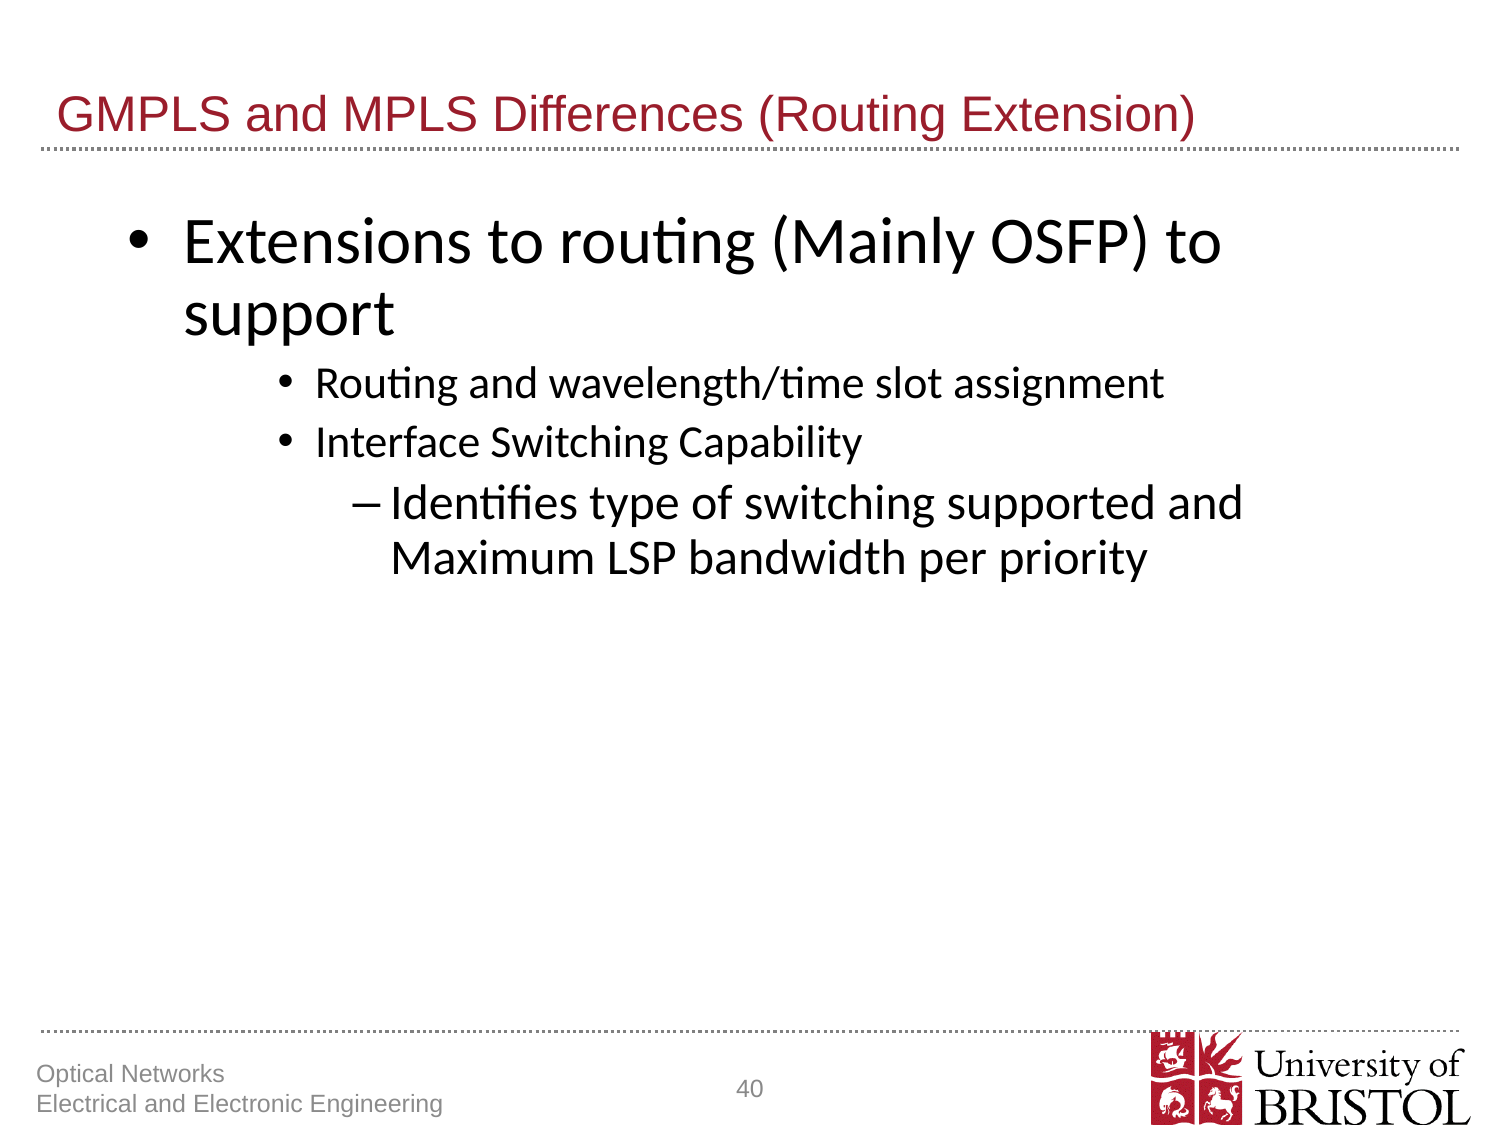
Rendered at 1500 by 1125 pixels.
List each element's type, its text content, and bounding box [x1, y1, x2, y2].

picture [1151, 1032, 1471, 1125]
footer Optical Networks Electrical and Electronic Engineering [21, 1057, 656, 1118]
list Extensions to routing (Mainly OSFP) to support Routing and wavelength/time slot assignment Interface Switching Capability Identifies type of switching supported and Maximum LSP bandwidth per priority [112, 198, 1388, 918]
slide_number 40 [690, 1057, 810, 1118]
title GMPLS and MPLS Differences (Routing Extension) [41, 0, 1459, 149]
